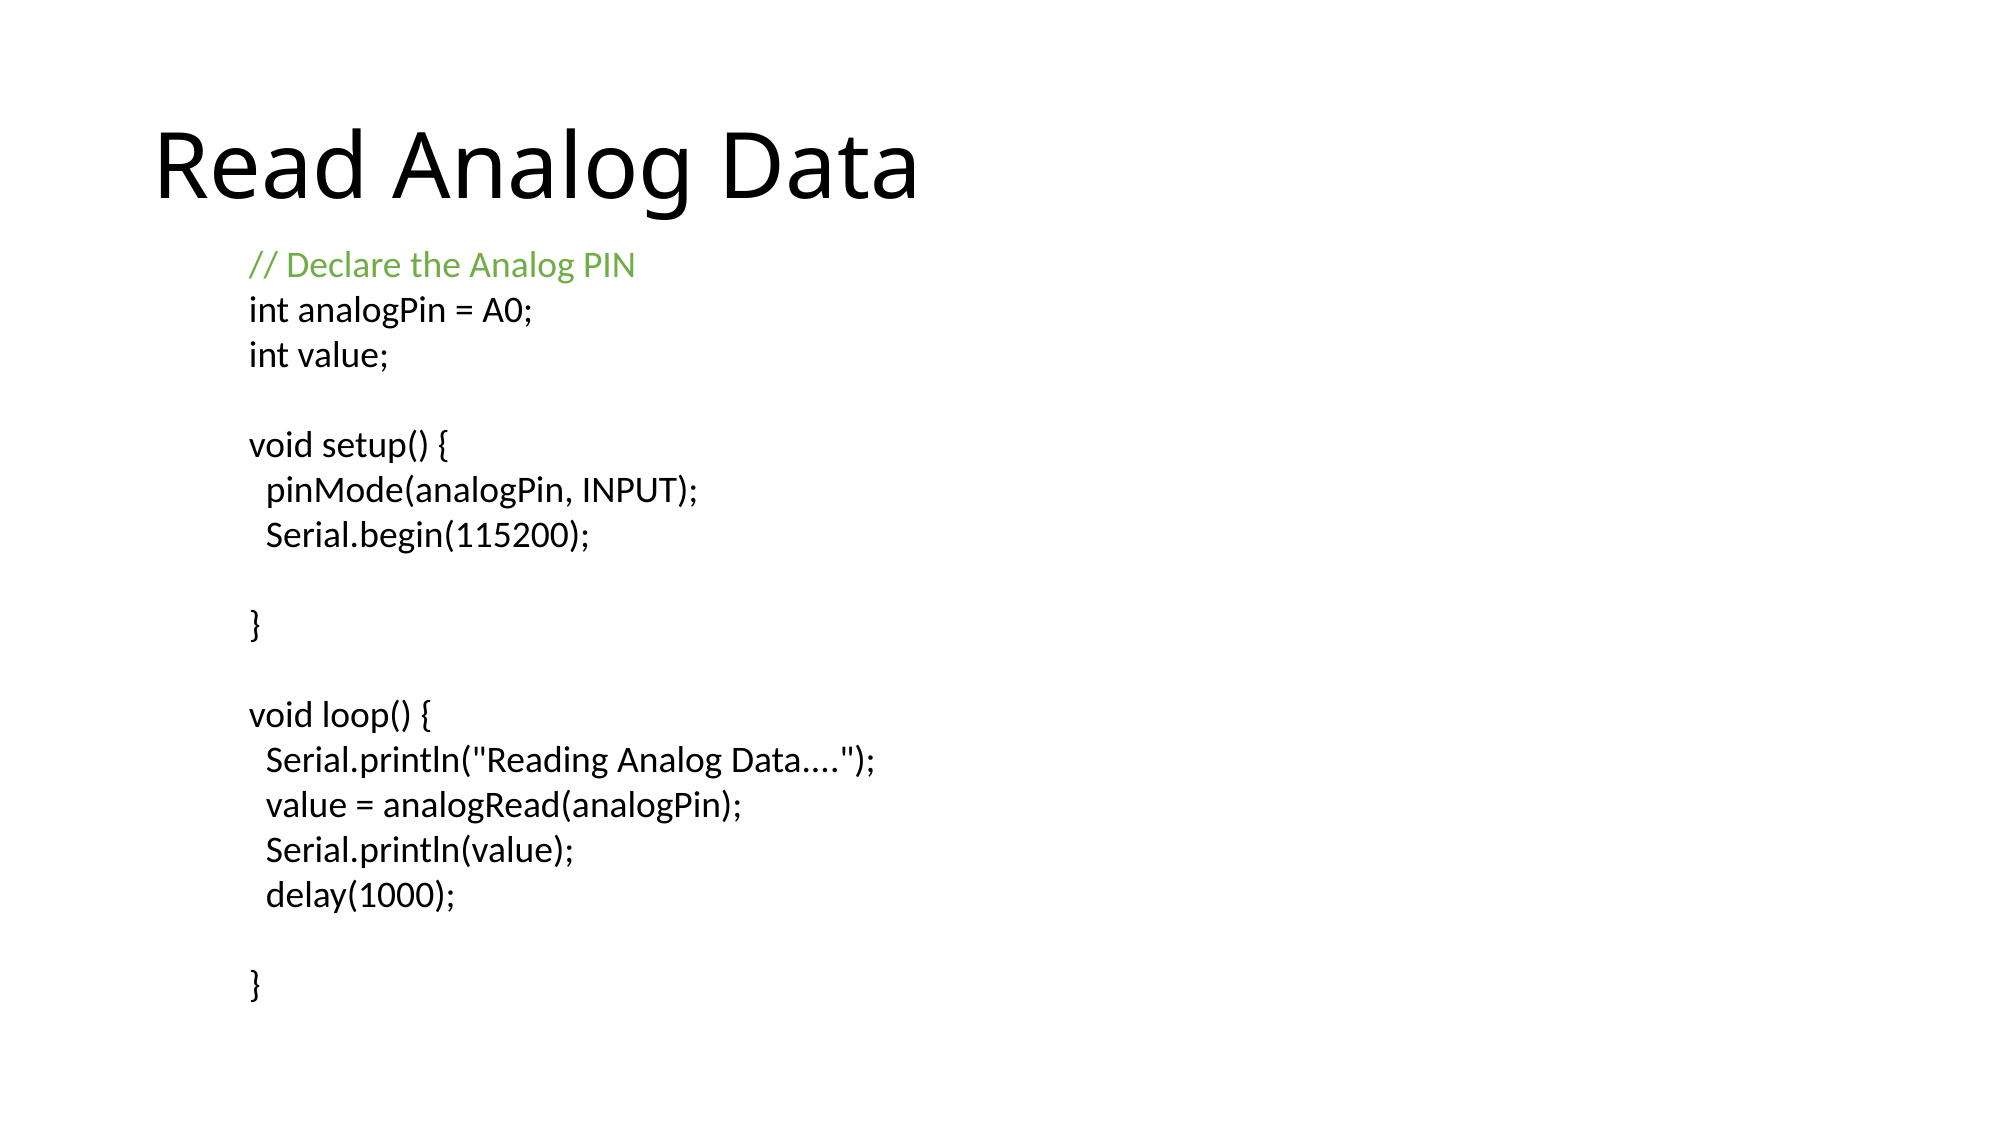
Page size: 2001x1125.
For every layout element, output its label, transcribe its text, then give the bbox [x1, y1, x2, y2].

title Read Analog Data [137, 59, 1863, 278]
text_box // Declare the Analog PIN int analogPin = A0; int value; void setup() { pinMode(analogPin, INPUT); Serial.begin(115200); } void loop() { Serial.println("Reading Analog Data...."); value = analogRead(analogPin); Serial.println(value); delay(1000); } [234, 232, 1235, 1012]
